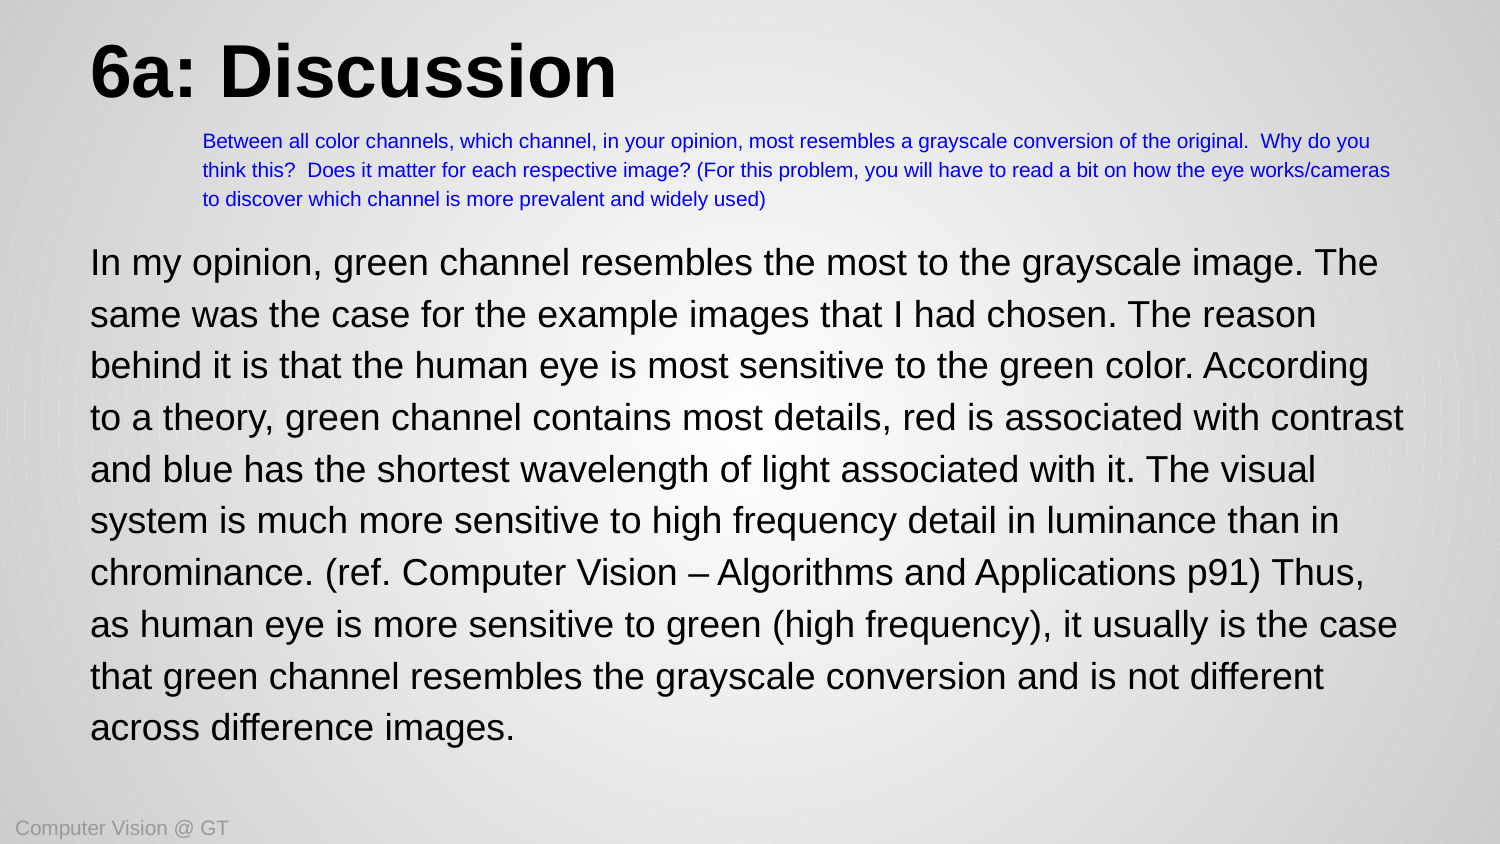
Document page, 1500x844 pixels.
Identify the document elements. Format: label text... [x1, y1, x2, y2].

title 6a: Discussion [75, 33, 1425, 109]
text_box Computer Vision @ GT [0, 811, 422, 844]
list Between all color channels, which channel, in your opinion, most resembles a grayscale conversion of the original. Why do you think this? Does it matter for each respective image? (For this problem, you will have to read a bit on how the eye works/cameras to discover which channel is more prevalent and widely used) In my opinion, green channel resembles the most to the grayscale image. The same was the case for the example images that I had chosen. The reason behind it is that the human eye is most sensitive to the green color. According to a theory, green channel contains most details, red is associated with contrast and blue has the shortest wavelength of light associated with it. The visual system is much more sensitive to high frequency detail in luminance than in chrominance. (ref. Computer Vision – Algorithms and Applications p91) Thus, as human eye is more sensitive to green (high frequency), it usually is the case that green channel resembles the grayscale conversion and is not different across difference images. [75, 109, 1425, 734]
